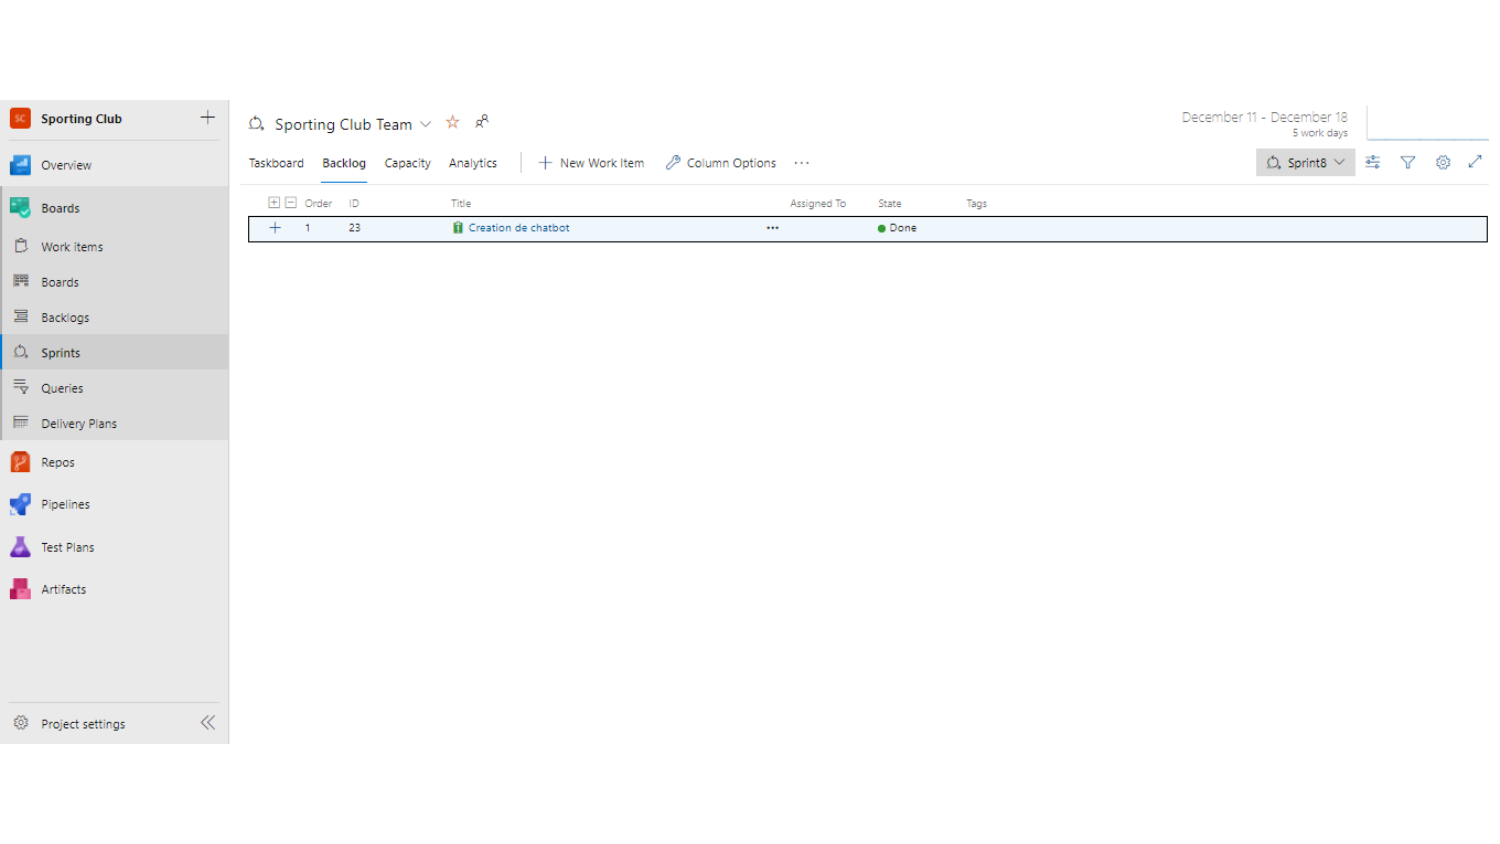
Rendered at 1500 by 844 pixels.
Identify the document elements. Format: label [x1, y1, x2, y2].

picture [0, 100, 1500, 744]
